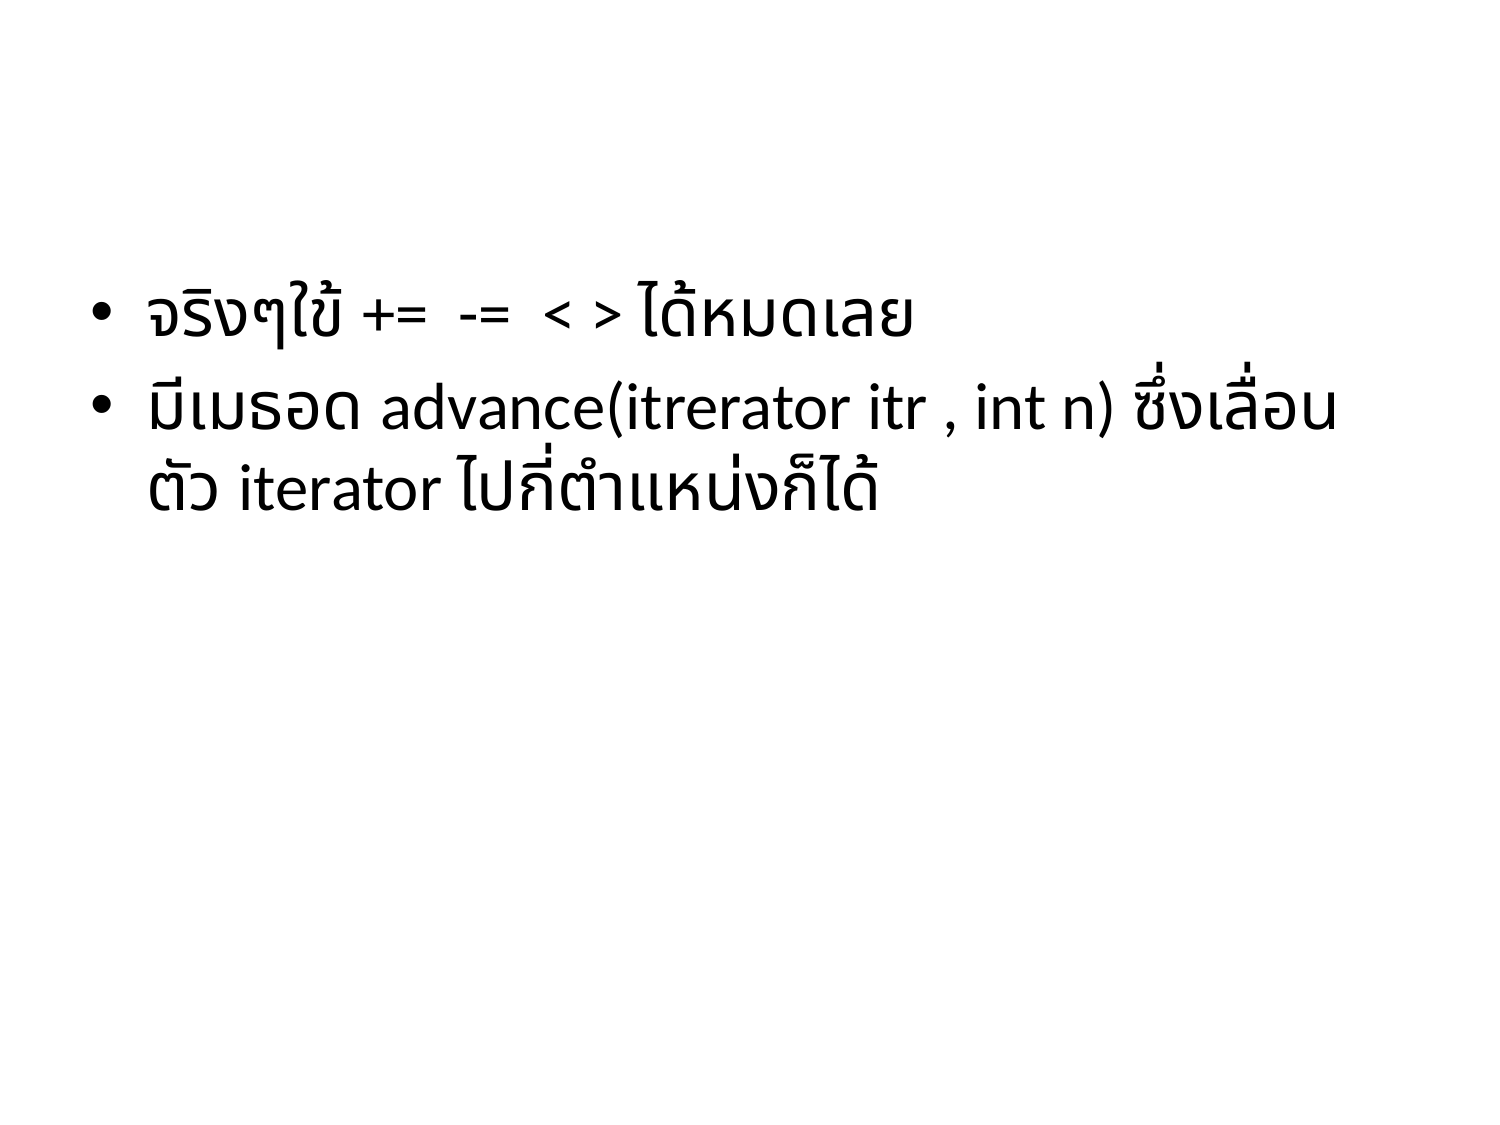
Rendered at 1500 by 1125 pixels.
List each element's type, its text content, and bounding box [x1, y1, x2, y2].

list จริงๆใข้ += -= < > ได้หมดเลย มีเมธอด advance(itrerator itr , int n) ซึ่งเลื่อนตัว iterator ไปกี่ตำแหน่งก็ได้ [75, 262, 1425, 1005]
